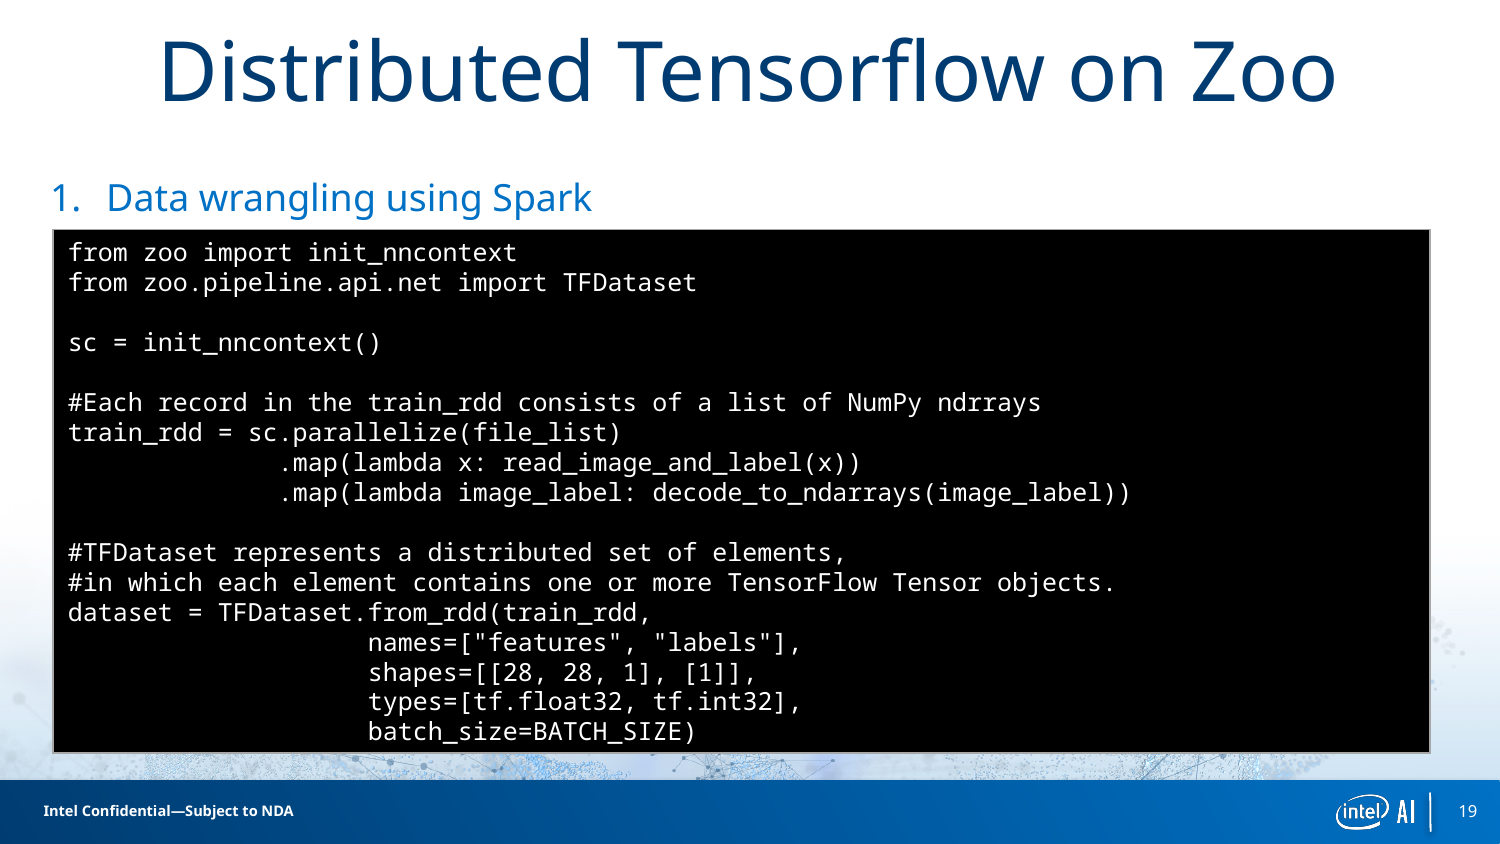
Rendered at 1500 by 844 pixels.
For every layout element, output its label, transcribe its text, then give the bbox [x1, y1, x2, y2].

picture [1335, 794, 1415, 830]
list Data wrangling using Spark [50, 174, 1447, 255]
picture [49, 691, 575, 728]
title Distributed Tensorflow on Zoo [50, 24, 1447, 131]
text_box from zoo import init_nncontext from zoo.pipeline.api.net import TFDataset sc = init_nncontext() #Each record in the train_rdd consists of a list of NumPy ndrrays train_rdd = sc.parallelize(file_list) .map(lambda x: read_image_and_label(x)) .map(lambda image_label: decode_to_ndarrays(image_label)) #TFDataset represents a distributed set of elements, #in which each element contains one or more TensorFlow Tensor objects. dataset = TFDataset.from_rdd(train_rdd, names=["features", "labels"], shapes=[[28, 28, 1], [1]], types=[tf.float32, tf.int32], batch_size=BATCH_SIZE) [53, 229, 1431, 754]
